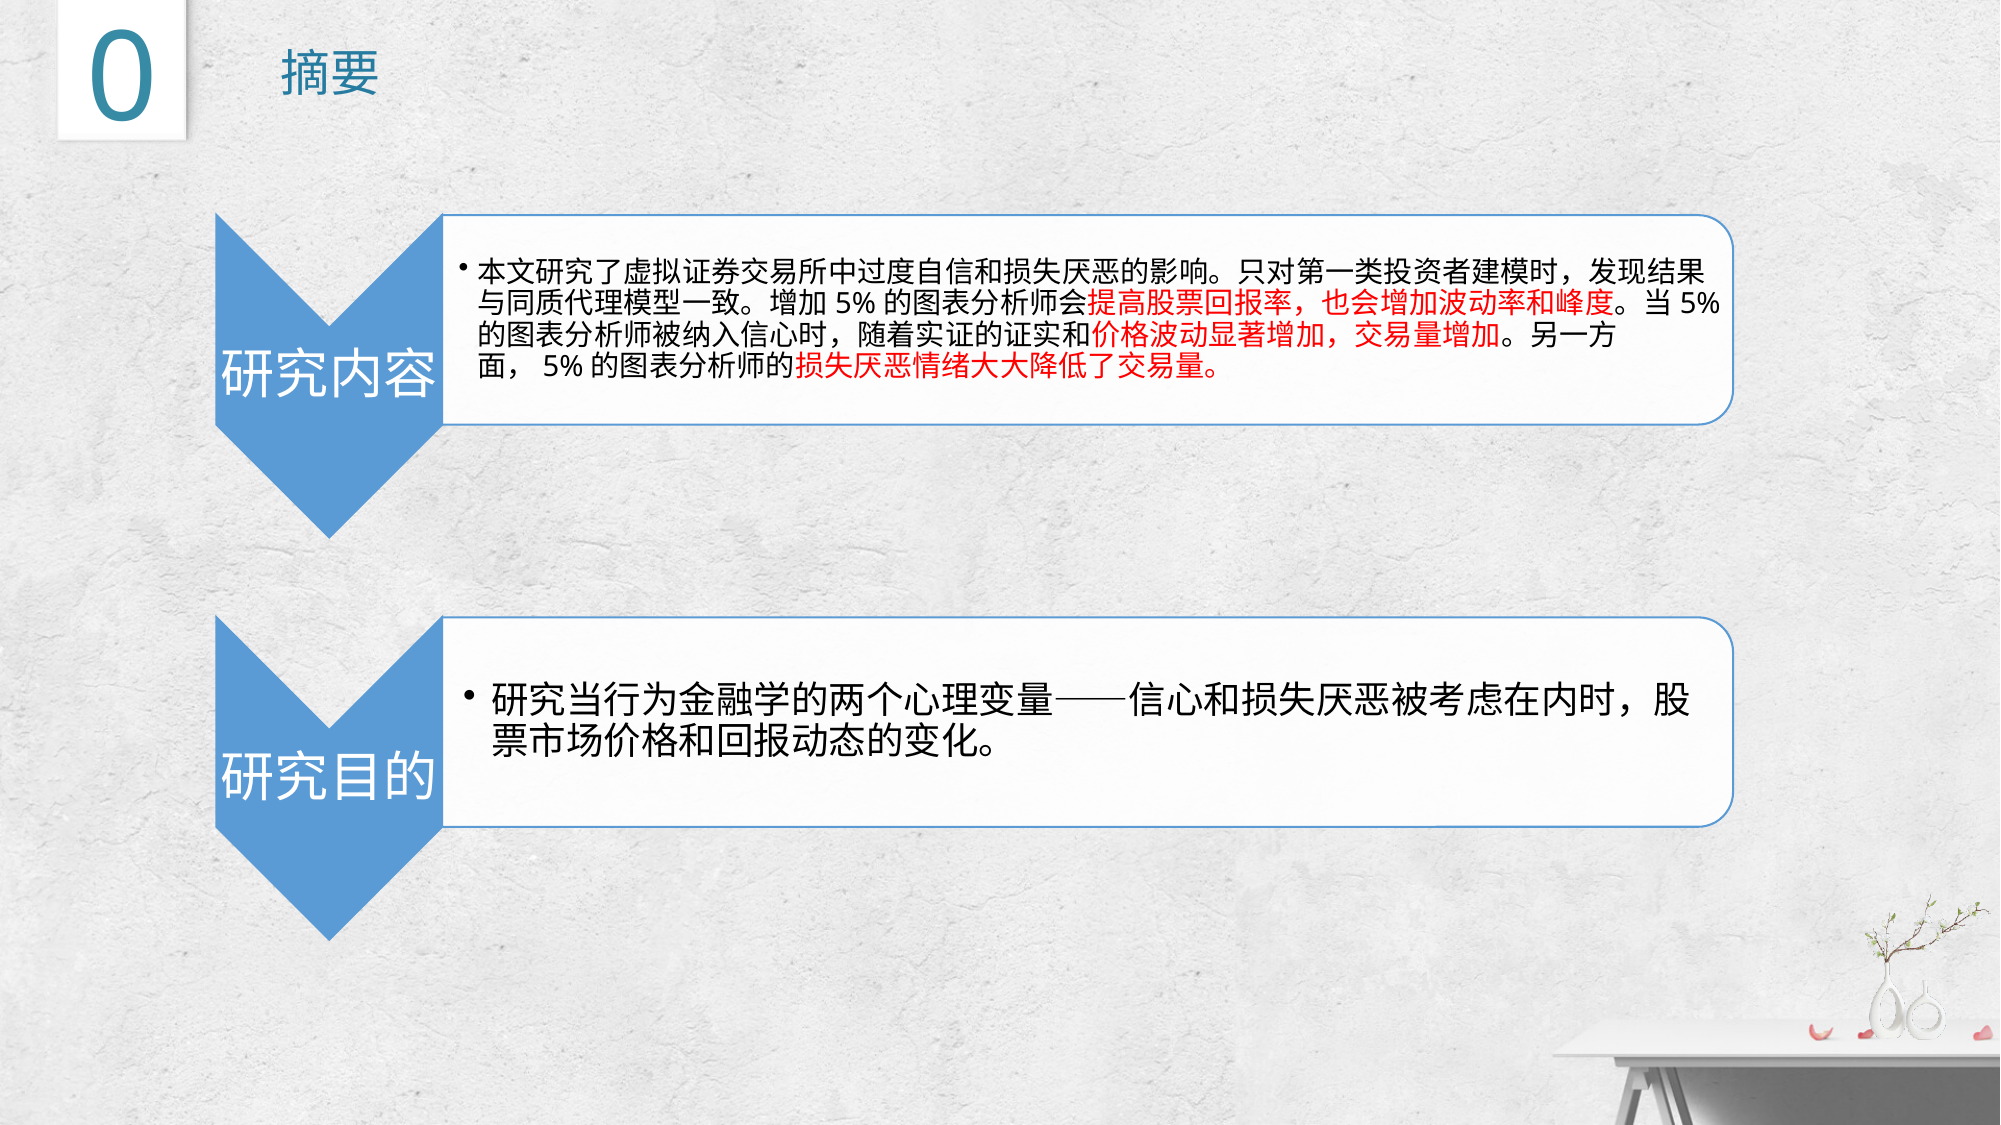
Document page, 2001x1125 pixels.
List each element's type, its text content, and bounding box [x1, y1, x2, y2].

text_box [216, 215, 1733, 538]
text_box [216, 617, 1733, 940]
text_box 摘要 [265, 33, 979, 109]
picture [0, 0, 2000, 1125]
text_box 0 [71, 0, 173, 153]
